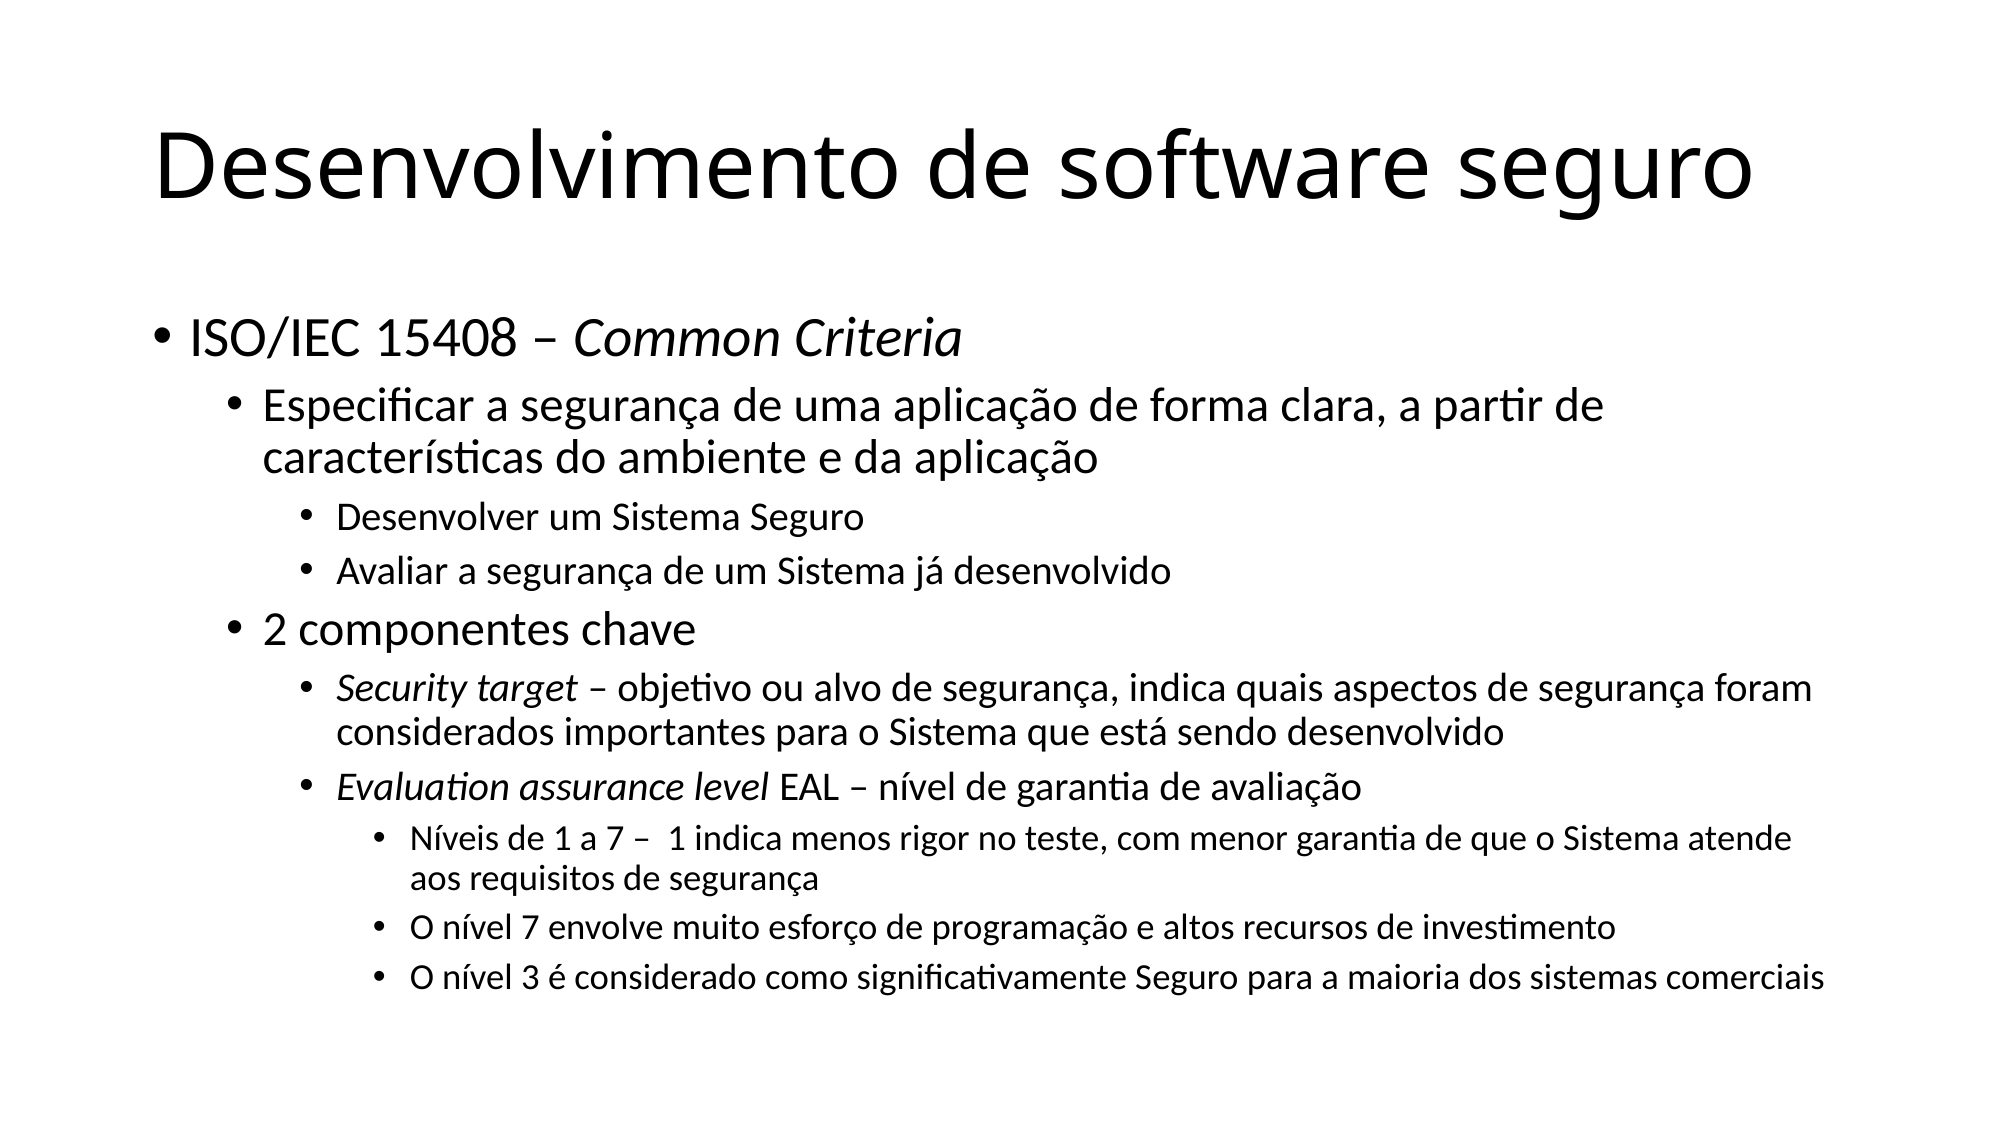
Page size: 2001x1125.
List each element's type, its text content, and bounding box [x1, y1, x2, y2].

title Desenvolvimento de software seguro [137, 59, 1863, 278]
list ISO/IEC 15408 – Common Criteria Especificar a segurança de uma aplicação de forma clara, a partir de características do ambiente e da aplicação Desenvolver um Sistema Seguro Avaliar a segurança de um Sistema já desenvolvido 2 componentes chave Security target – objetivo ou alvo de segurança, indica quais aspectos de segurança foram considerados importantes para o Sistema que está sendo desenvolvido Evaluation assurance level EAL – nível de garantia de avaliação Níveis de 1 a 7 – 1 indica menos rigor no teste, com menor garantia de que o Sistema atende aos requisitos de segurança O nível 7 envolve muito esforço de programação e altos recursos de investimento O nível 3 é considerado como significativamente Seguro para a maioria dos sistemas comerciais [137, 299, 1863, 1014]
